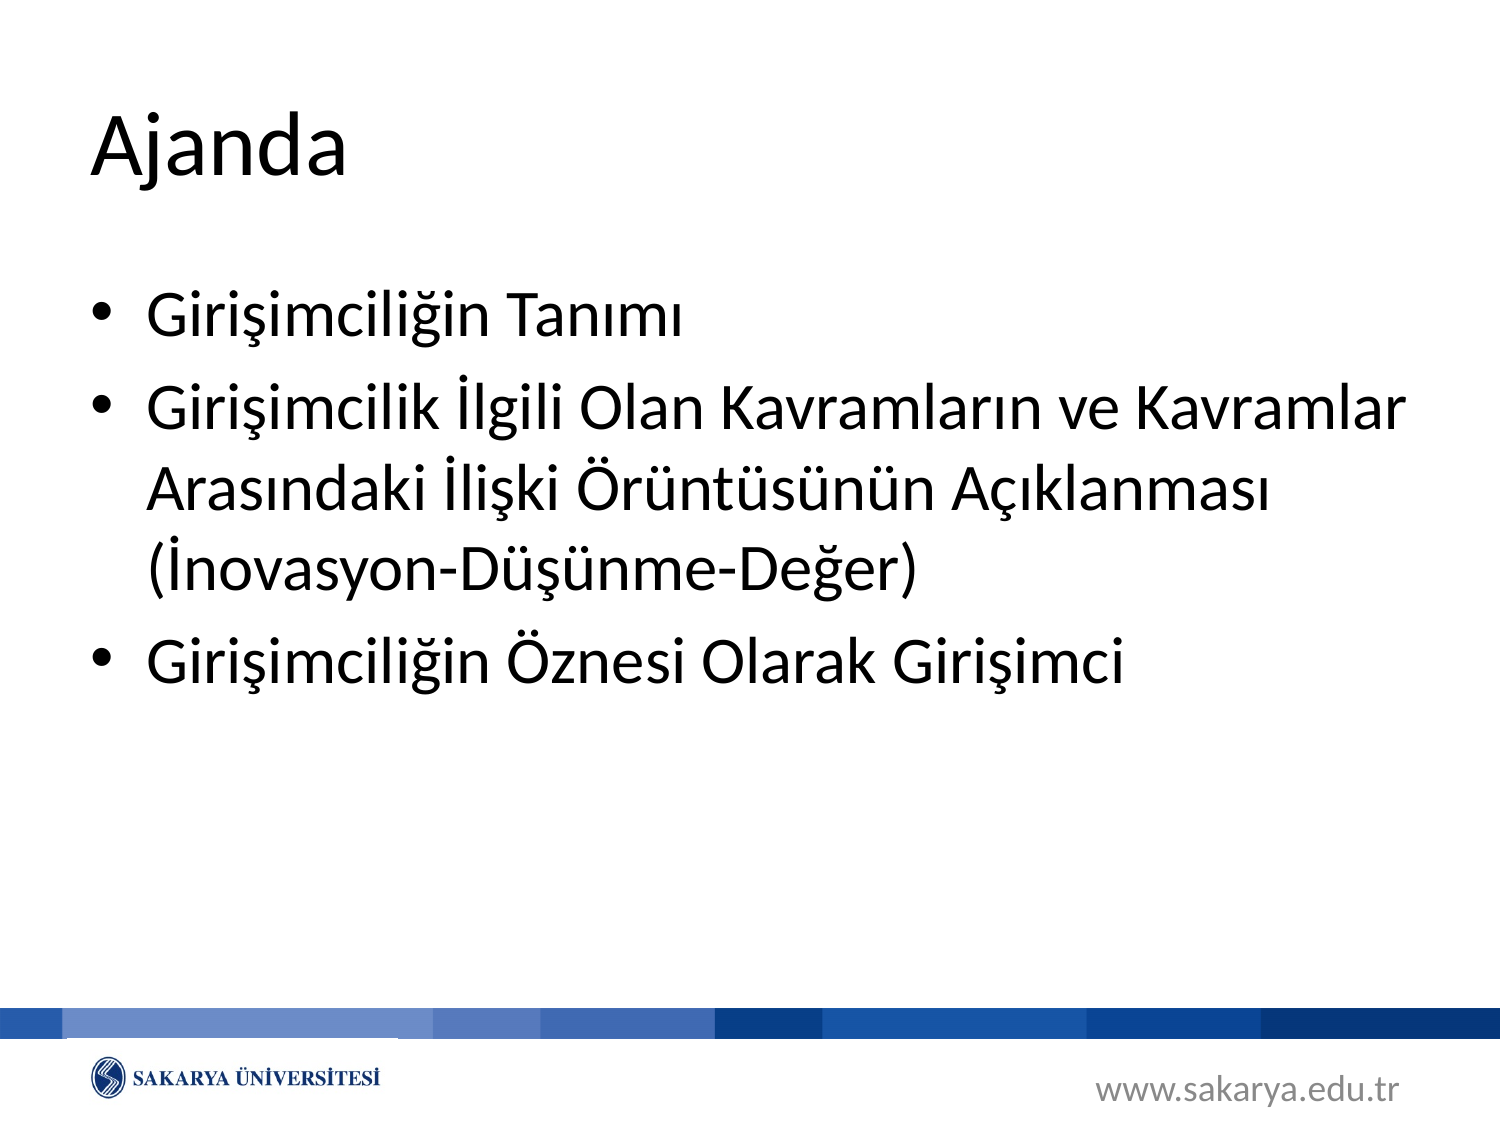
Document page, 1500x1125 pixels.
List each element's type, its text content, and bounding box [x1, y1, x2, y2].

list Girişimciliğin Tanımı Girişimcilik İlgili Olan Kavramların ve Kavramlar Arasındaki İlişki Örüntüsünün Açıklanması (İnovasyon-Düşünme-Değer) Girişimciliğin Öznesi Olarak Girişimci [75, 262, 1425, 882]
picture [67, 1037, 399, 1115]
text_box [0, 1007, 1500, 1088]
title Ajanda [75, 45, 1425, 233]
